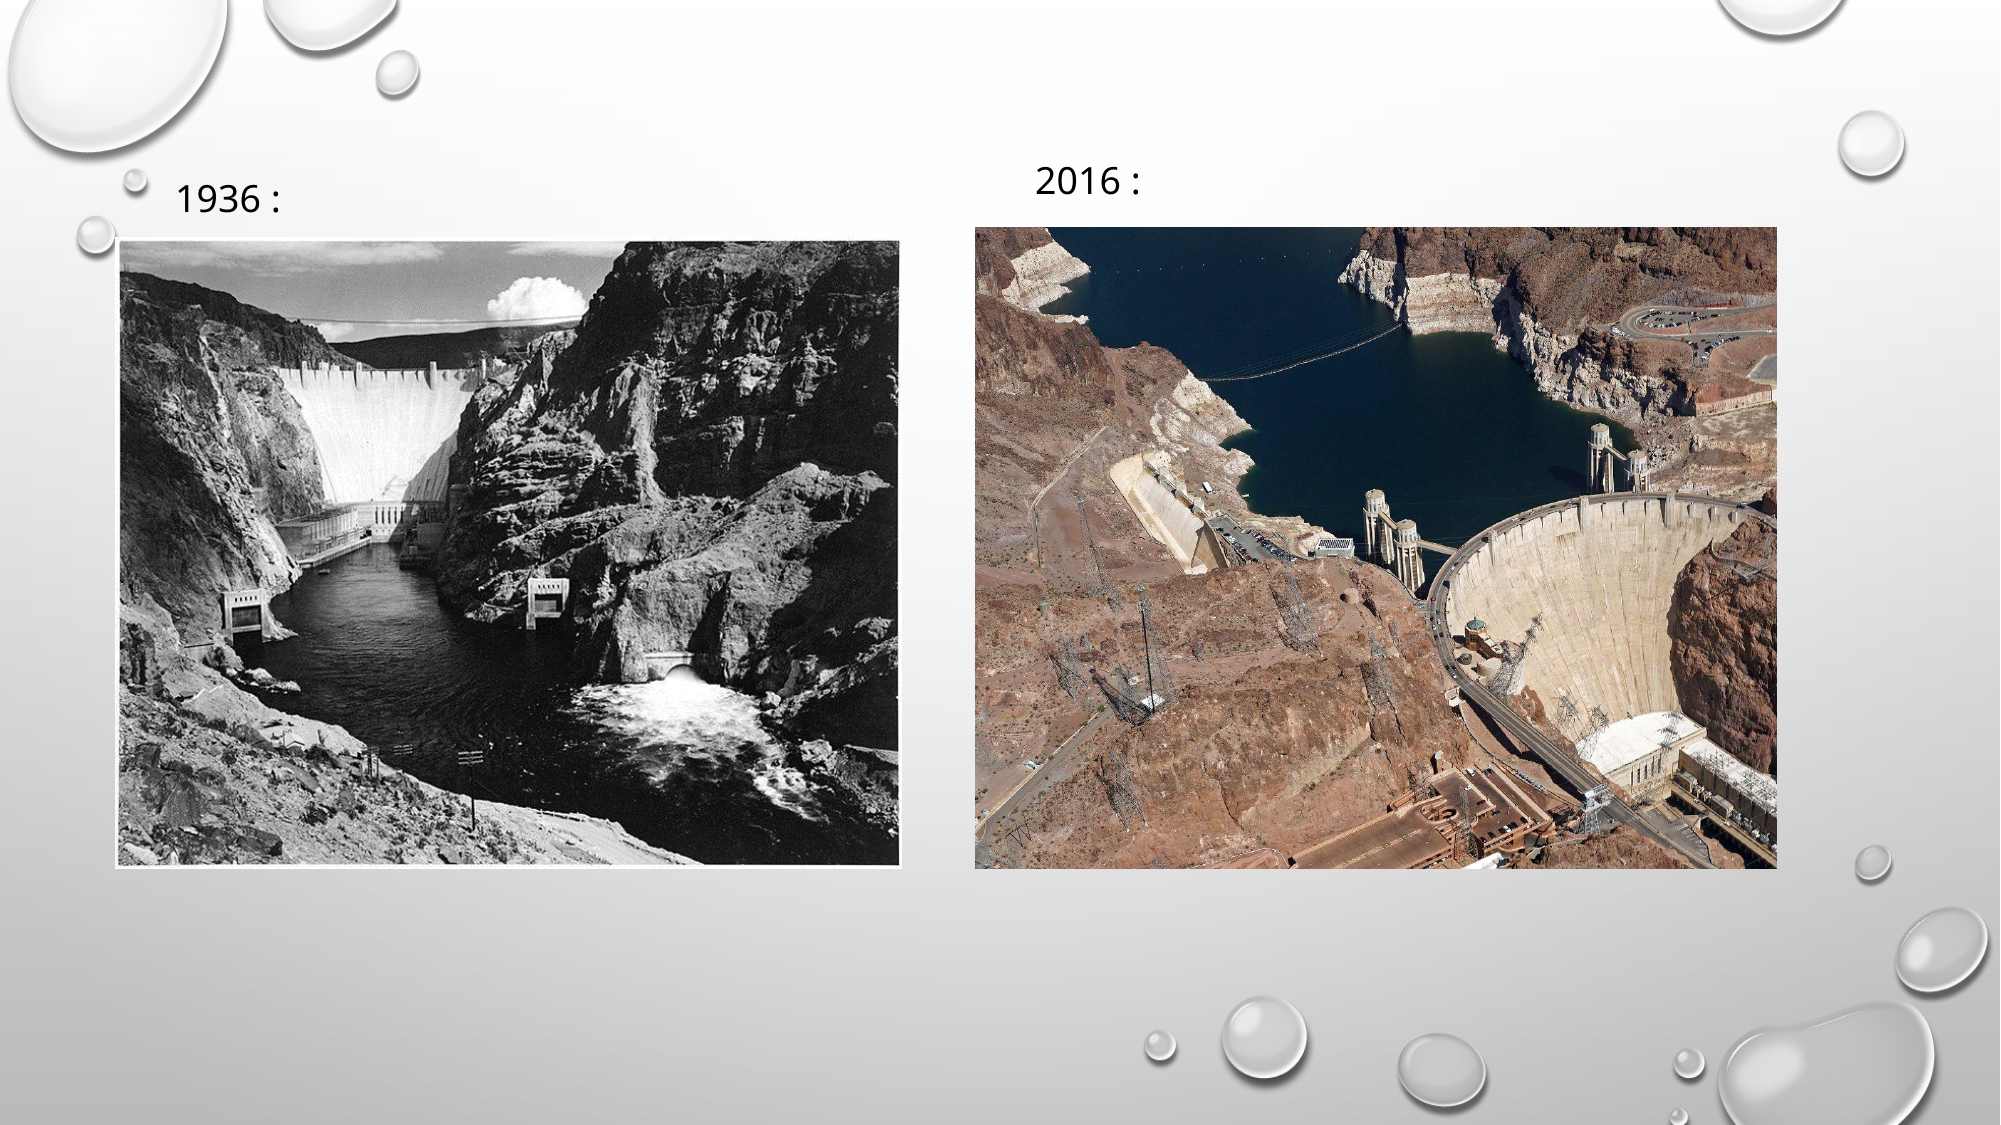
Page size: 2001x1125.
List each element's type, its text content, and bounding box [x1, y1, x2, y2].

text_box 2016 : [1020, 149, 1219, 210]
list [974, 227, 1777, 869]
picture [0, 0, 2000, 1125]
text_box 1936 : [160, 167, 334, 227]
